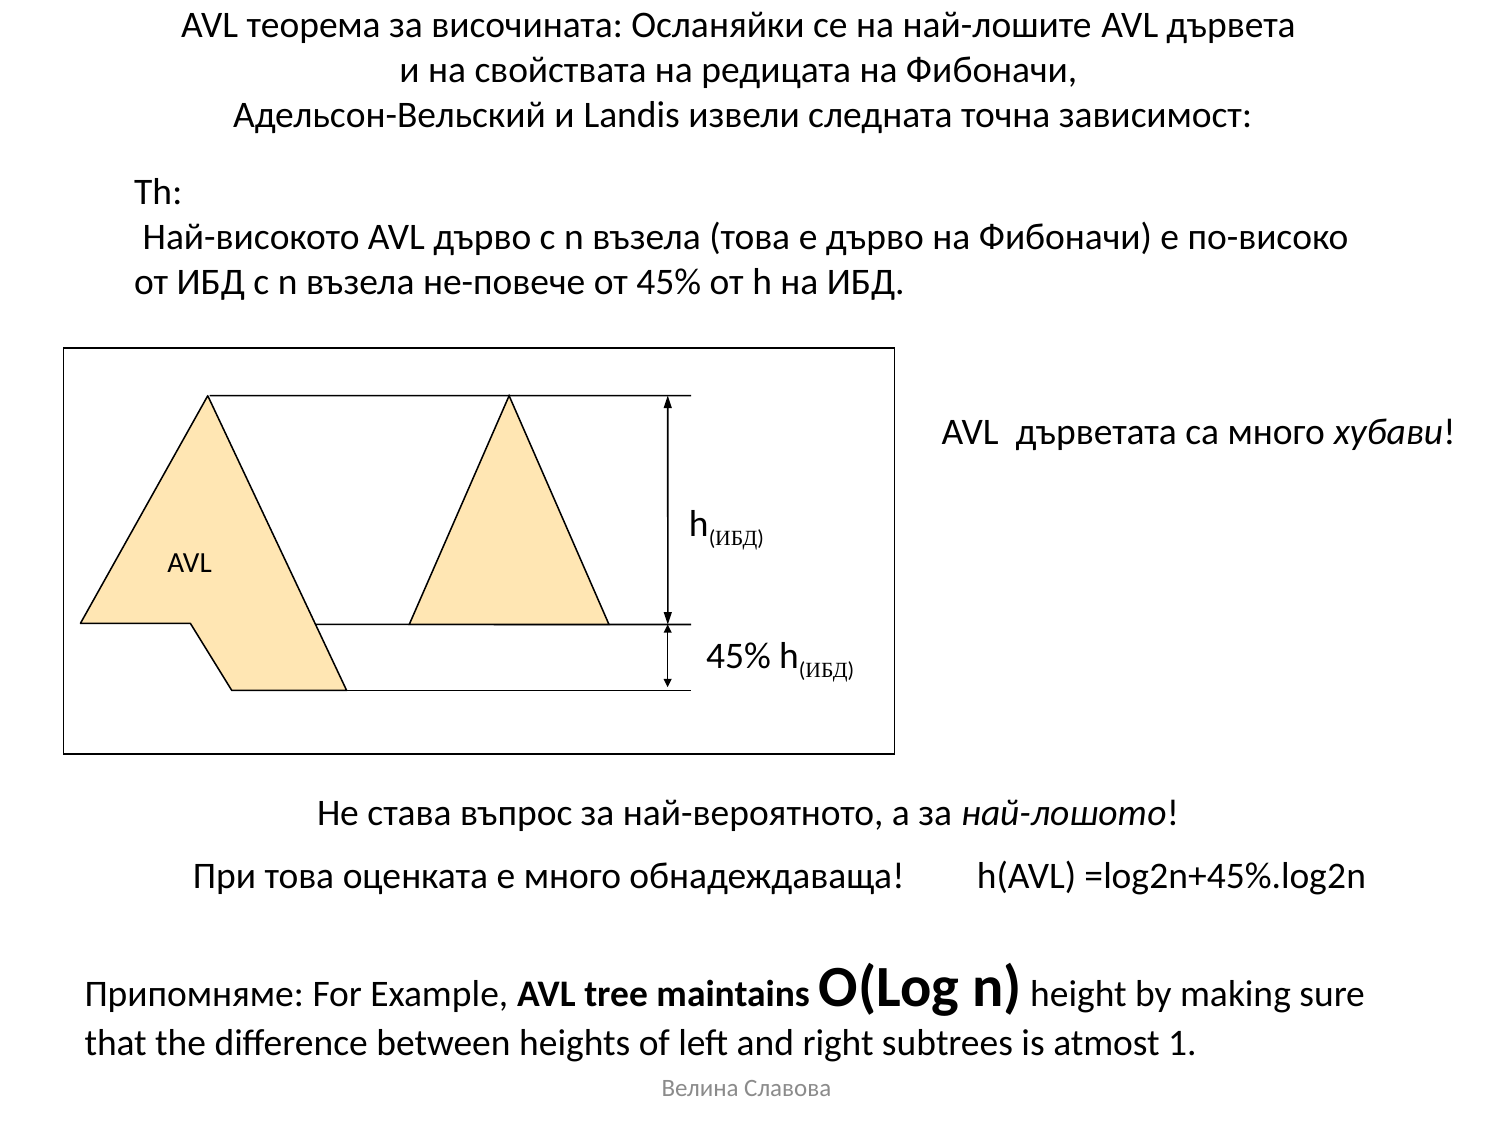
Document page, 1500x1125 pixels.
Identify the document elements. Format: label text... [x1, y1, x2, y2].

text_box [63, 347, 895, 755]
text_box AVL дърветата са много хубави! [926, 399, 1479, 459]
text_box Th: Най-високото AVL дърво с n възела (това е дърво на Фибоначи) е по-високо от ИБД с n възела не-повече от 45% от h на ИБД. [119, 159, 1372, 310]
footer Велина Славова [509, 1071, 985, 1117]
text_box Припомняме: For Example, AVL tree maintains O(Log n) height by making sure that the difference between heights of left and right subtrees is atmost 1. [69, 940, 1388, 1071]
text_box AVL теорема за височината: Осланяйки се на най-лошите AVL дървета и на свойствата на редицата на Фибоначи, Адельсон-Вельский и Landis извели следната точна зависимост: [0, 0, 1486, 143]
text_box Не става въпрос за най-вероятното, а за най-лошото! [302, 780, 1203, 841]
text_box При това оценката е много обнадеждаваща! [178, 843, 929, 904]
text_box h(AVL) =log2n+45%.log2n [962, 843, 1381, 903]
